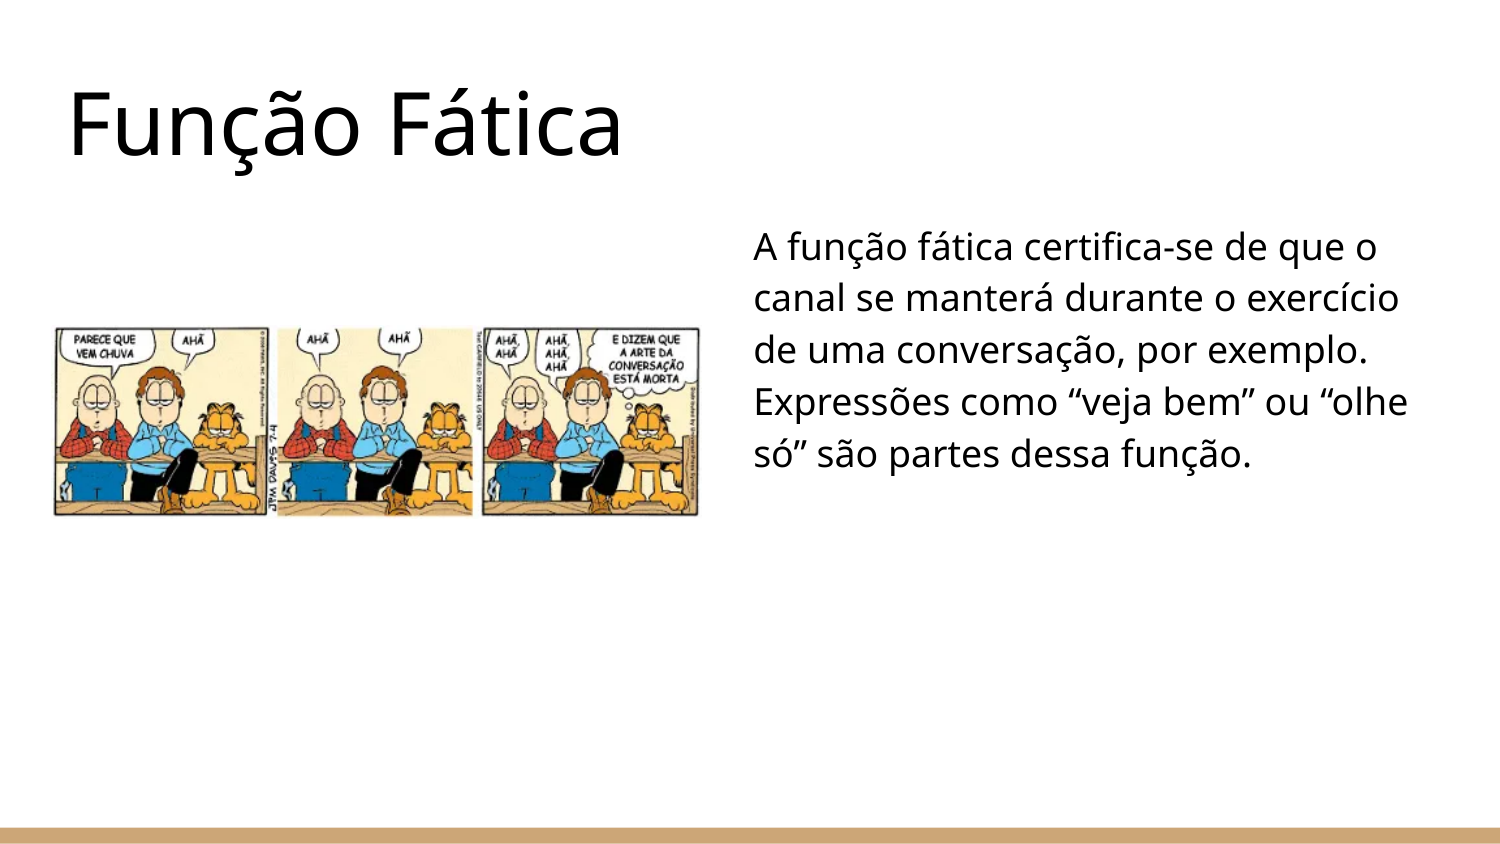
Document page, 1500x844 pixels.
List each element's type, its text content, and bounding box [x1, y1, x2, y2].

list A função fática certifica-se de que o canal se manterá durante o exercício de uma conversação, por exemplo. Expressões como “veja bem” ou “olhe só” são partes dessa função. [738, 200, 1449, 752]
picture [50, 325, 703, 519]
title Função Fática [51, 51, 1449, 189]
